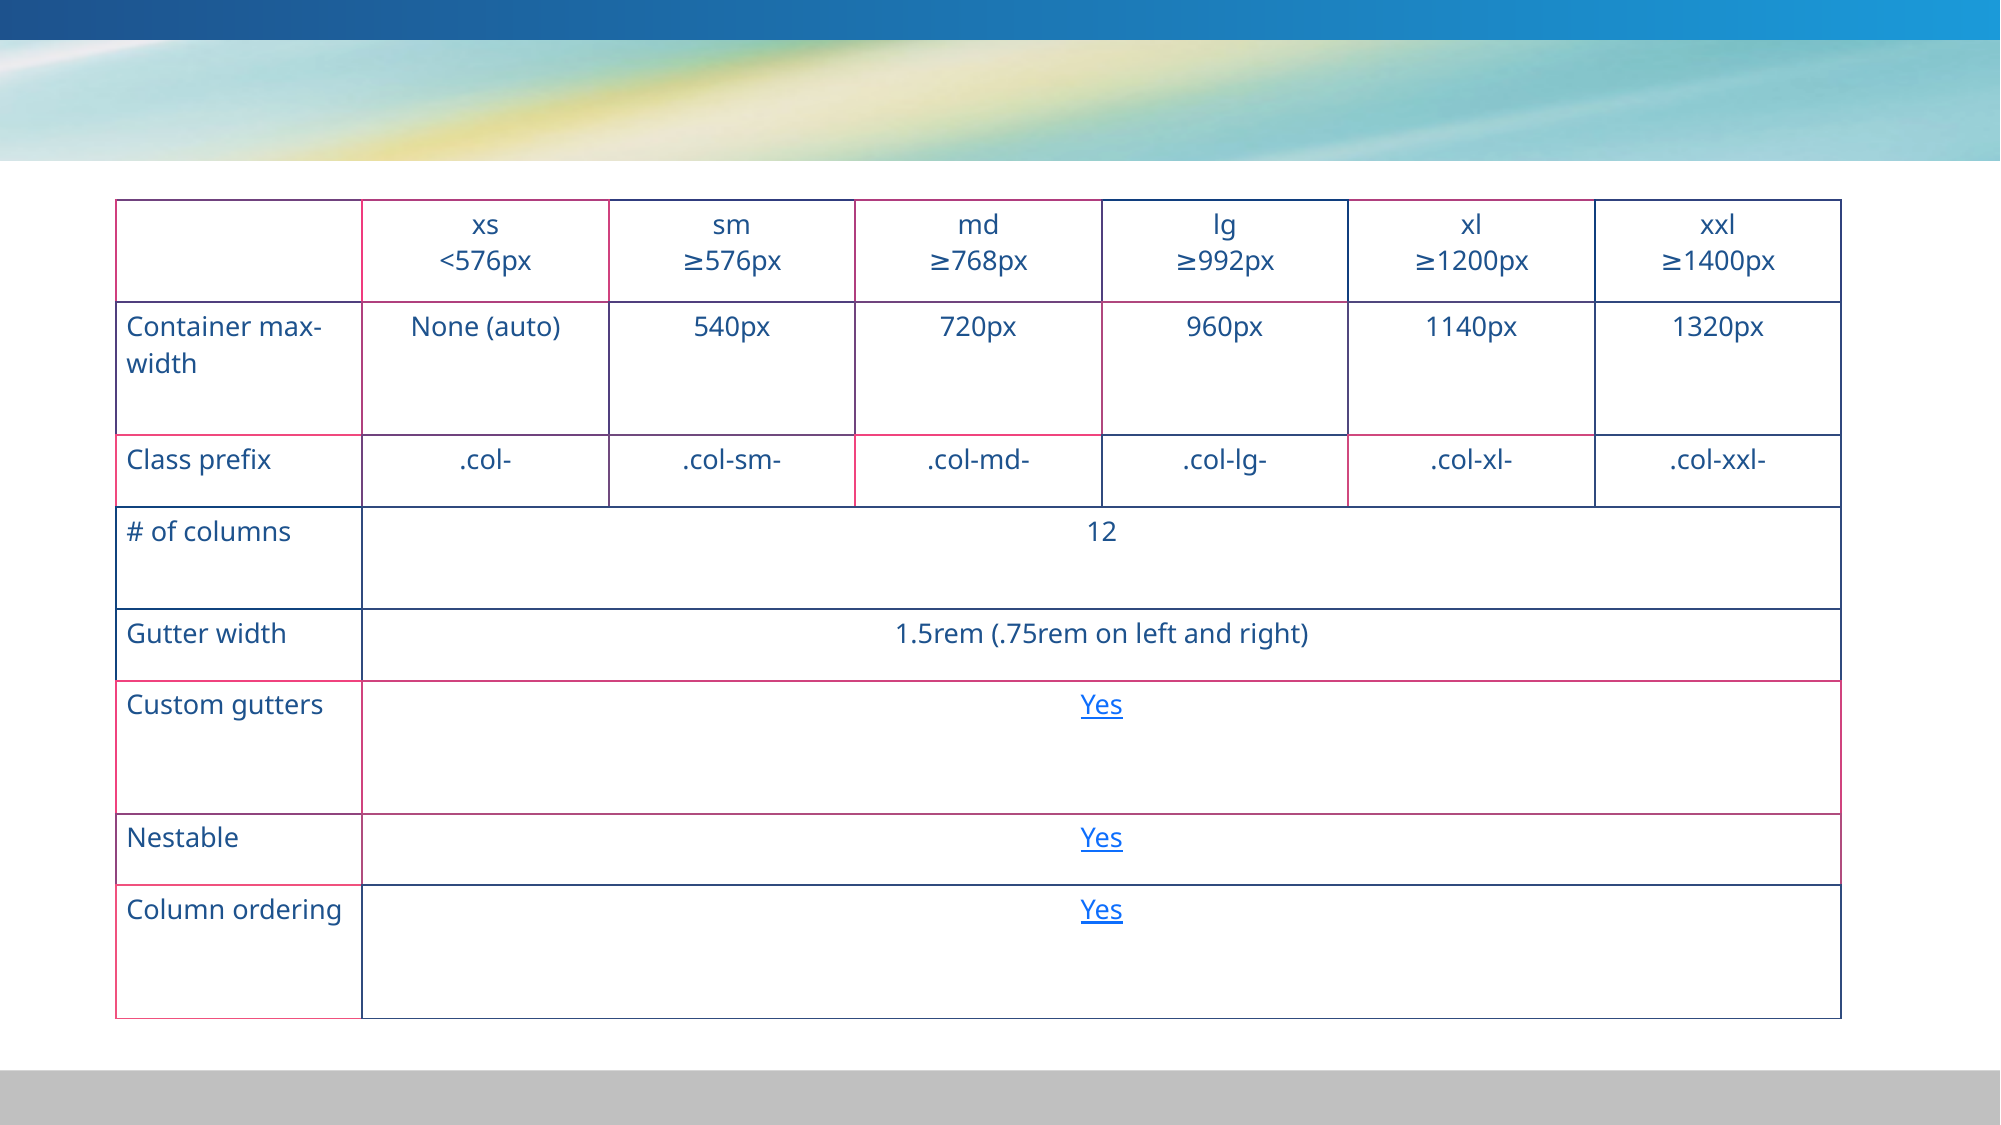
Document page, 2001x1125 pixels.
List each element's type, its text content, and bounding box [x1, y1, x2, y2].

table_header lg ≥992px [1103, 201, 1347, 301]
table_cell .col- [363, 436, 608, 506]
table_cell Gutter width [117, 610, 361, 680]
table_cell 1.5rem (.75rem on left and right) [363, 610, 1840, 680]
table_cell Nestable [117, 815, 361, 884]
table_cell 1320px [1596, 303, 1840, 434]
table_header xs <576px [363, 201, 608, 301]
table_cell Yes [363, 682, 1840, 813]
table_cell None (auto) [363, 303, 608, 434]
table_header sm ≥576px [610, 201, 854, 301]
table_cell 12 [363, 508, 1840, 608]
table_cell .col-md- [856, 436, 1101, 506]
table_header [117, 201, 361, 301]
table_cell Container max-width [117, 303, 361, 434]
table_cell 720px [856, 303, 1101, 434]
table_cell Column ordering [117, 886, 361, 1018]
table_header xl ≥1200px [1349, 201, 1594, 301]
table_cell Yes [363, 815, 1840, 884]
table_cell 540px [610, 303, 854, 434]
table_cell Yes [363, 886, 1840, 1018]
table_cell .col-lg- [1103, 436, 1347, 506]
table_cell .col-xxl- [1596, 436, 1840, 506]
table_cell Class prefix [117, 436, 361, 506]
table_header xxl ≥1400px [1596, 201, 1840, 301]
table_cell .col-xl- [1349, 436, 1594, 506]
table_cell 960px [1103, 303, 1347, 434]
picture [0, 39, 2000, 161]
table_cell # of columns [117, 508, 361, 608]
table_header md ≥768px [856, 201, 1101, 301]
table_cell 1140px [1349, 303, 1594, 434]
table_cell .col-sm- [610, 436, 854, 506]
table_cell Custom gutters [117, 682, 361, 813]
